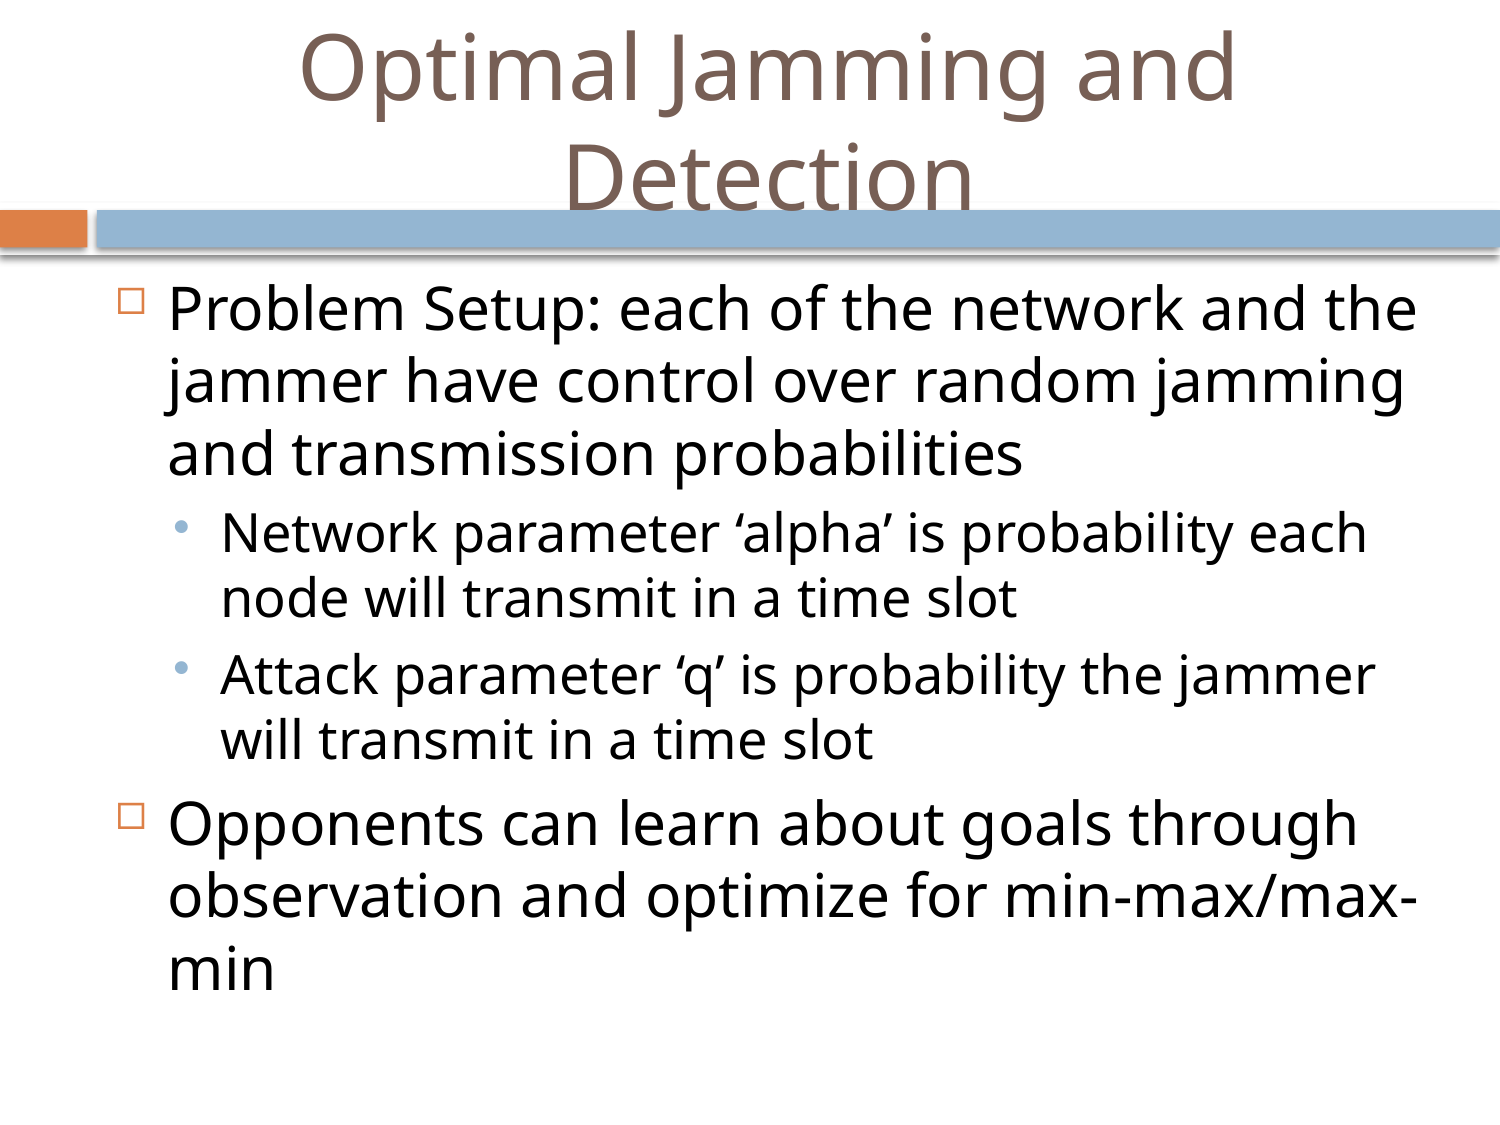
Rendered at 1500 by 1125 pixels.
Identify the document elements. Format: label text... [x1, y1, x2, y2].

title Optimal Jamming and Detection [100, 37, 1438, 200]
list Problem Setup: each of the network and the jammer have control over random jamming and transmission probabilities Network parameter ‘alpha’ is probability each node will transmit in a time slot Attack parameter ‘q’ is probability the jammer will transmit in a time slot Opponents can learn about goals through observation and optimize for min-max/max-min [100, 262, 1438, 1000]
